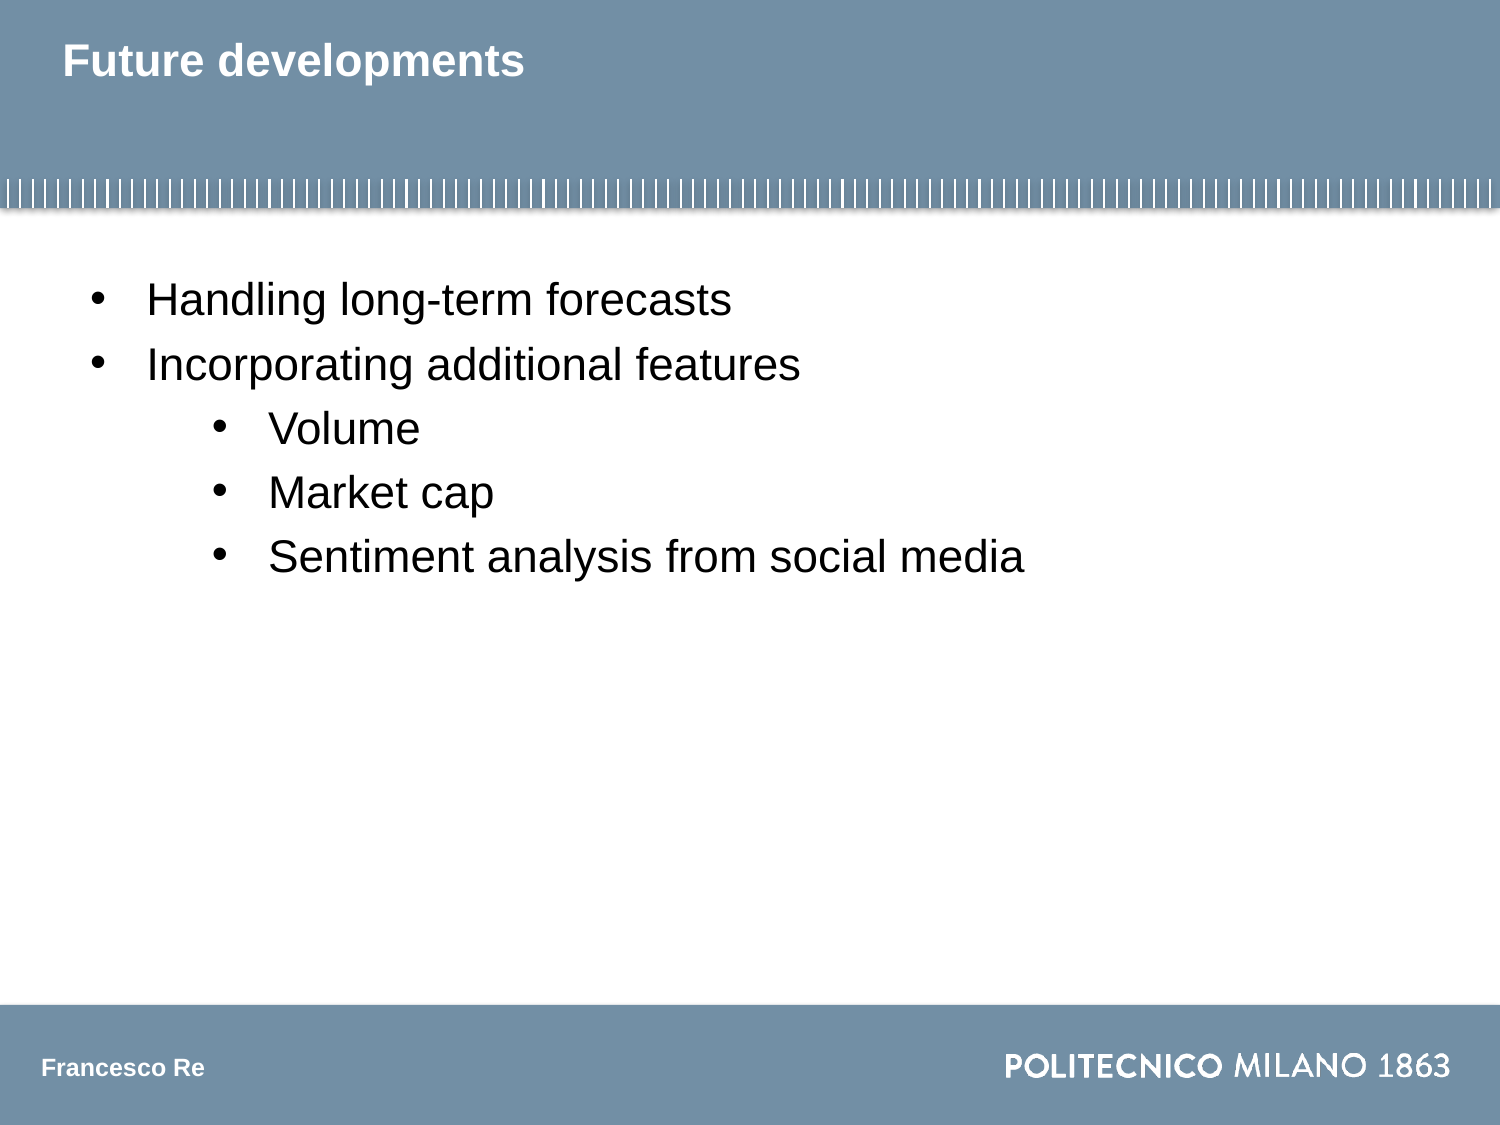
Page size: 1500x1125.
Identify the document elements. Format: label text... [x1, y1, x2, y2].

picture [999, 1041, 1456, 1089]
title Future developments [47, 22, 1455, 161]
list Handling long-term forecasts Incorporating additional features Volume Market cap Sentiment analysis from social media [75, 262, 1441, 1005]
